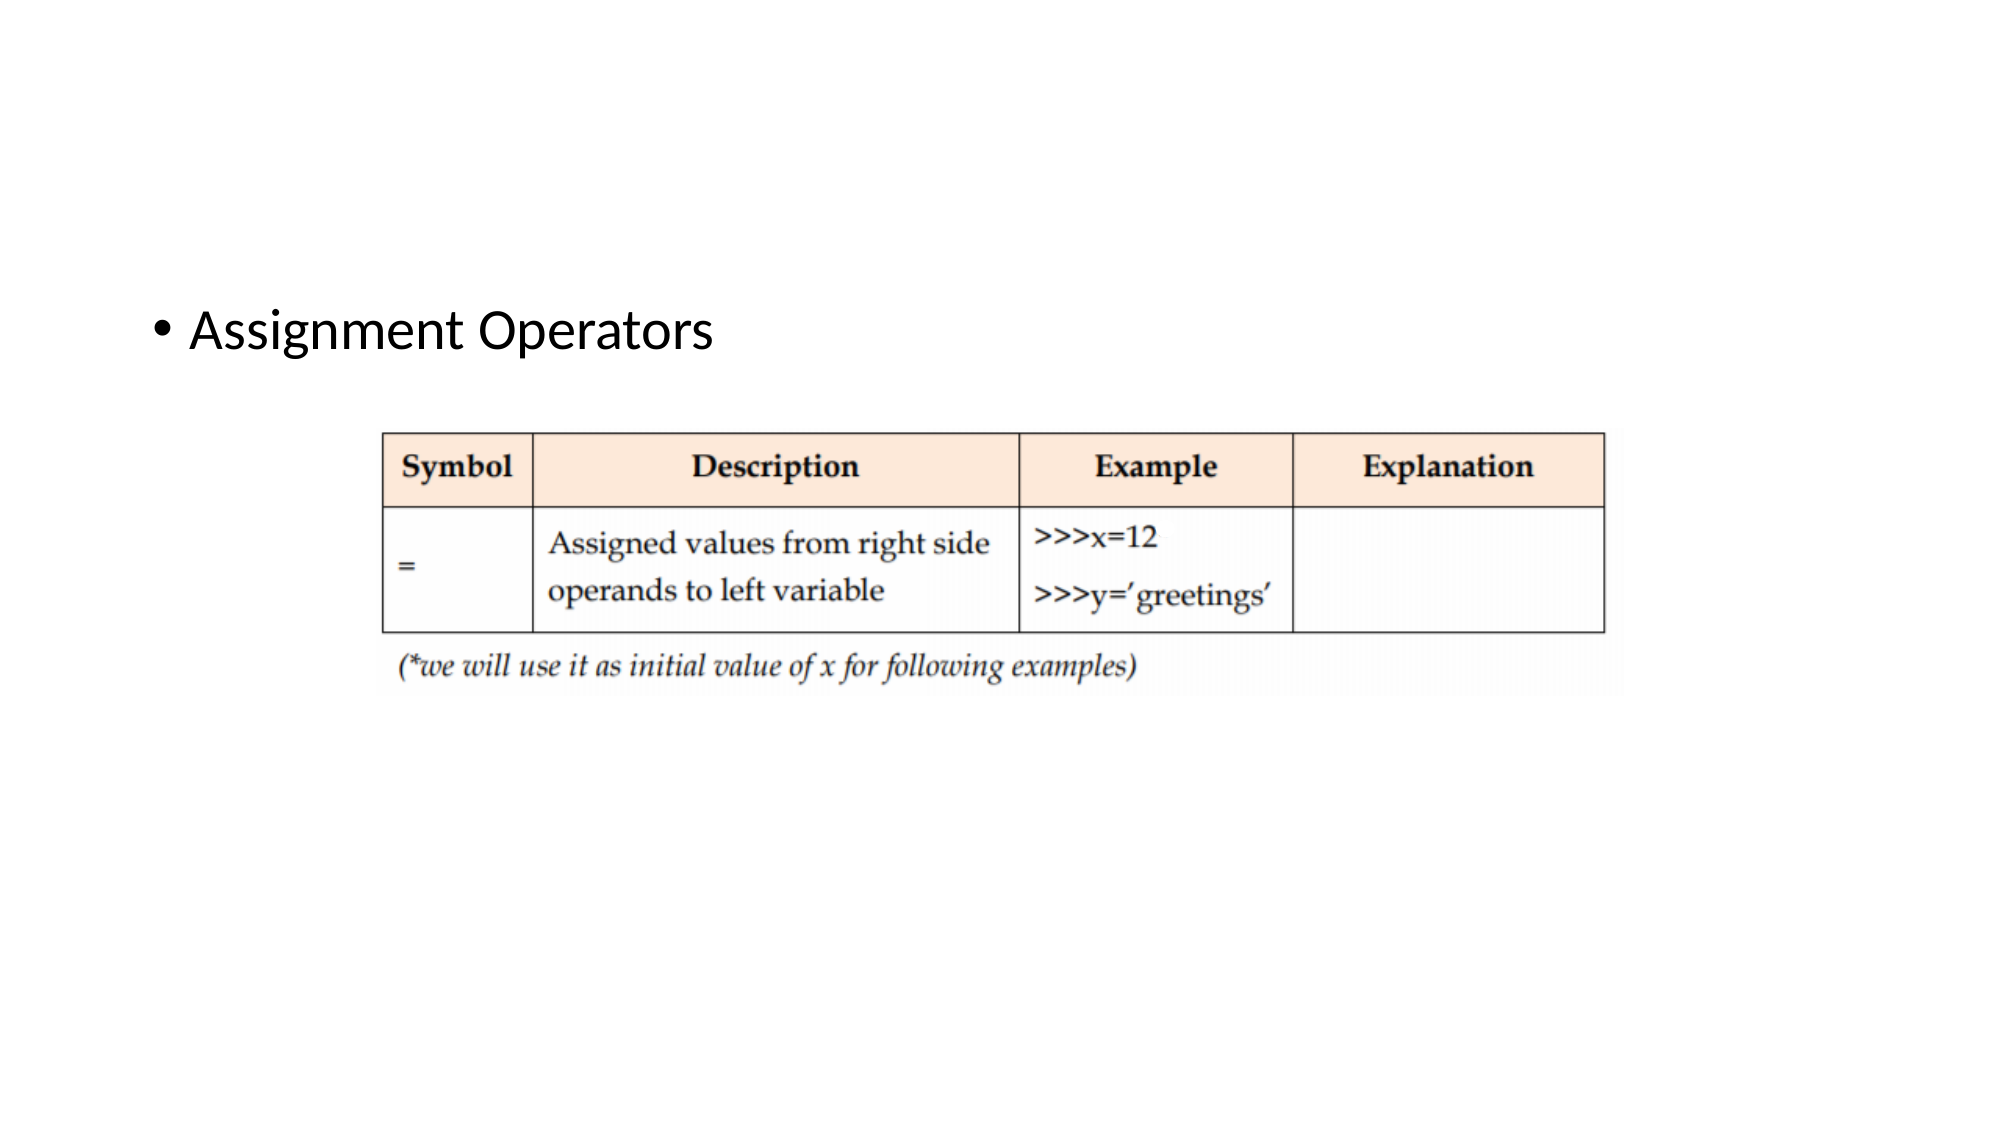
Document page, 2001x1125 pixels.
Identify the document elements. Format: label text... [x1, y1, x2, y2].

picture [376, 428, 1624, 696]
list Assignment Operators [137, 291, 1863, 1014]
